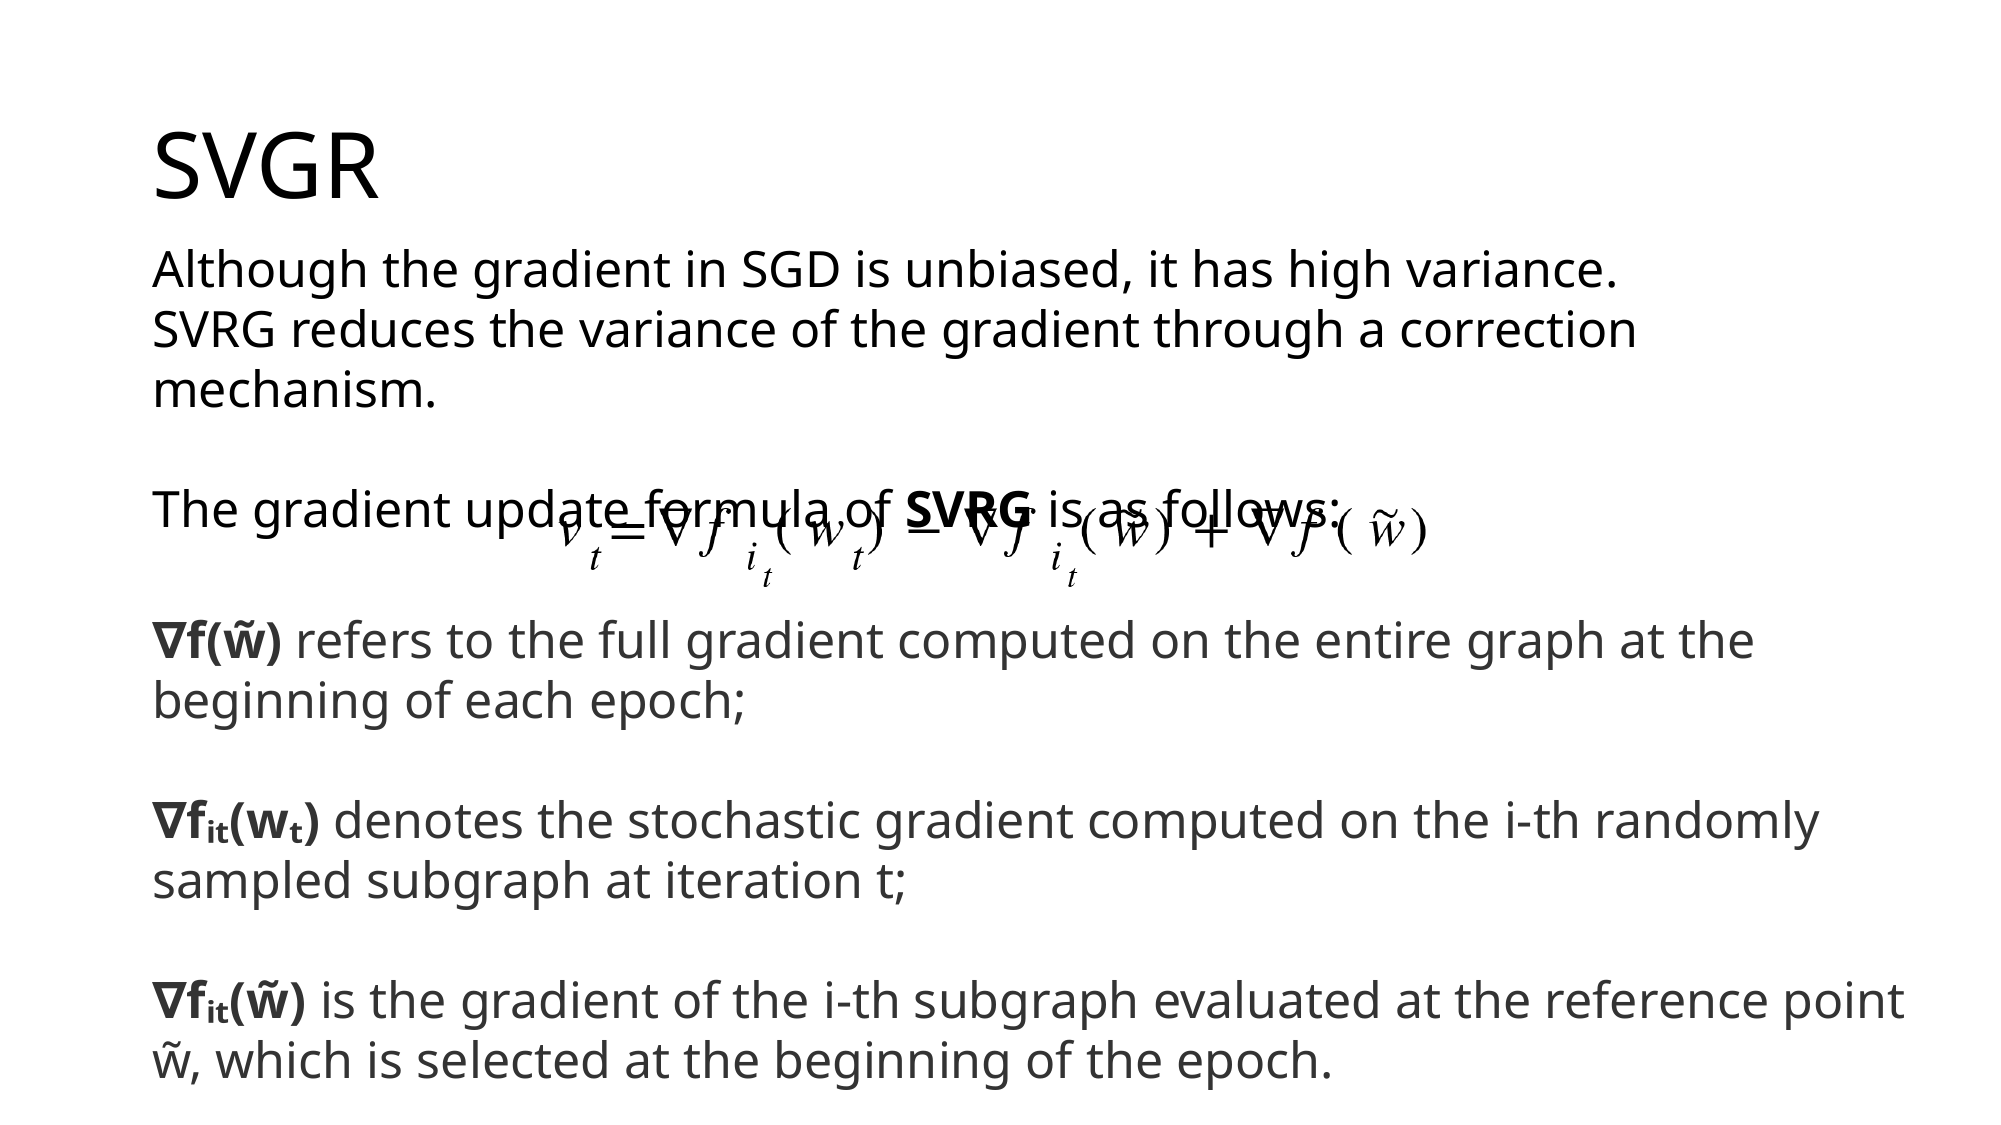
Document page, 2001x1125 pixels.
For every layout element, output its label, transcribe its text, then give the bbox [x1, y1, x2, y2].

title SVGR [137, 59, 1863, 278]
text_box Although the gradient in SGD is unbiased, it has high variance. SVRG reduces the variance of the gradient through a correction mechanism. The gradient update formula of SVRG is as follows: [137, 230, 1814, 546]
picture [556, 506, 1444, 588]
text_box ∇f(w̃) refers to the full gradient computed on the entire graph at the beginning of each epoch; ∇fᵢₜ(wₜ) denotes the stochastic gradient computed on the i-th randomly sampled subgraph at iteration t; ∇fᵢₜ(w̃) is the gradient of the i-th subgraph evaluated at the reference point w̃, which is selected at the beginning of the epoch. [137, 601, 1967, 1097]
